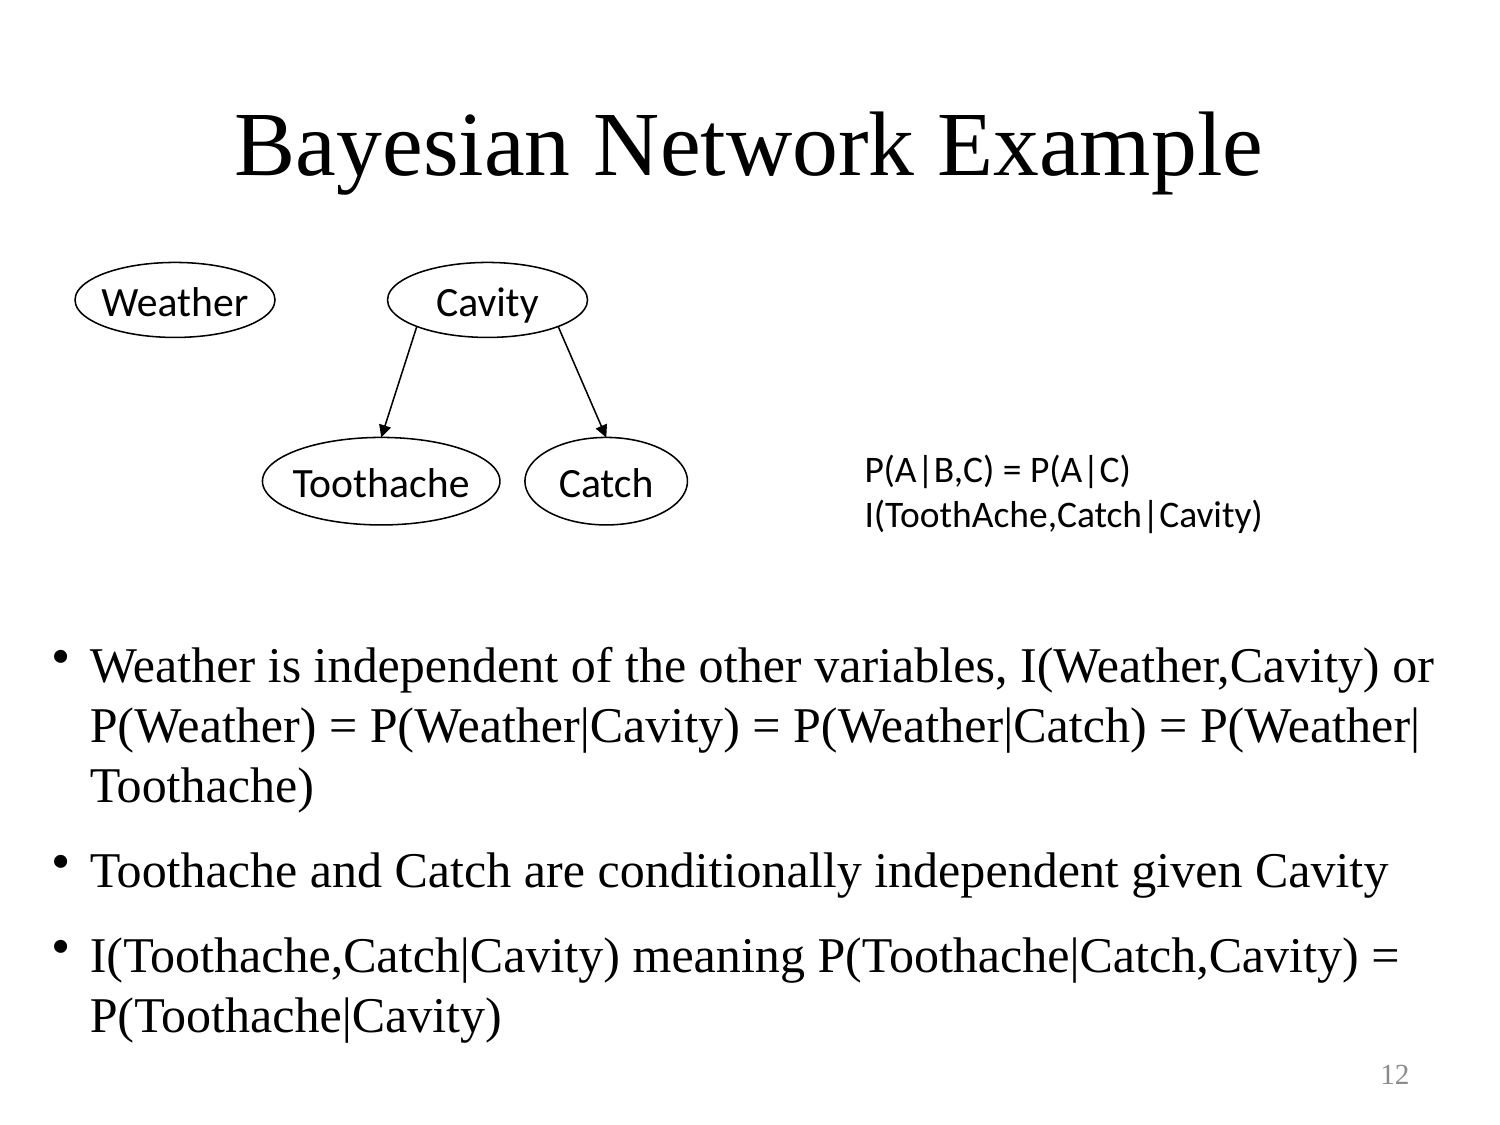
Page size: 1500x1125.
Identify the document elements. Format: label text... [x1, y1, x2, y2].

slide_number 12 [1074, 1050, 1425, 1103]
text_box Weather [75, 262, 276, 338]
text_box Toothache [262, 437, 500, 525]
text_box Weather is independent of the other variables, I(Weather,Cavity) or P(Weather) = P(Weather|Cavity) = P(Weather|Catch) = P(Weather|Toothache) Toothache and Catch are conditionally independent given Cavity I(Toothache,Catch|Cavity) meaning P(Toothache|Catch,Cavity) = P(Toothache|Cavity) [37, 624, 1450, 1050]
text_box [380, 326, 417, 438]
text_box P(A|B,C) = P(A|C) I(ToothAche,Catch|Cavity) [849, 437, 1500, 543]
text_box Catch [524, 437, 688, 525]
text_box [558, 326, 607, 438]
title Bayesian Network Example [75, 45, 1425, 233]
text_box Cavity [387, 262, 588, 338]
